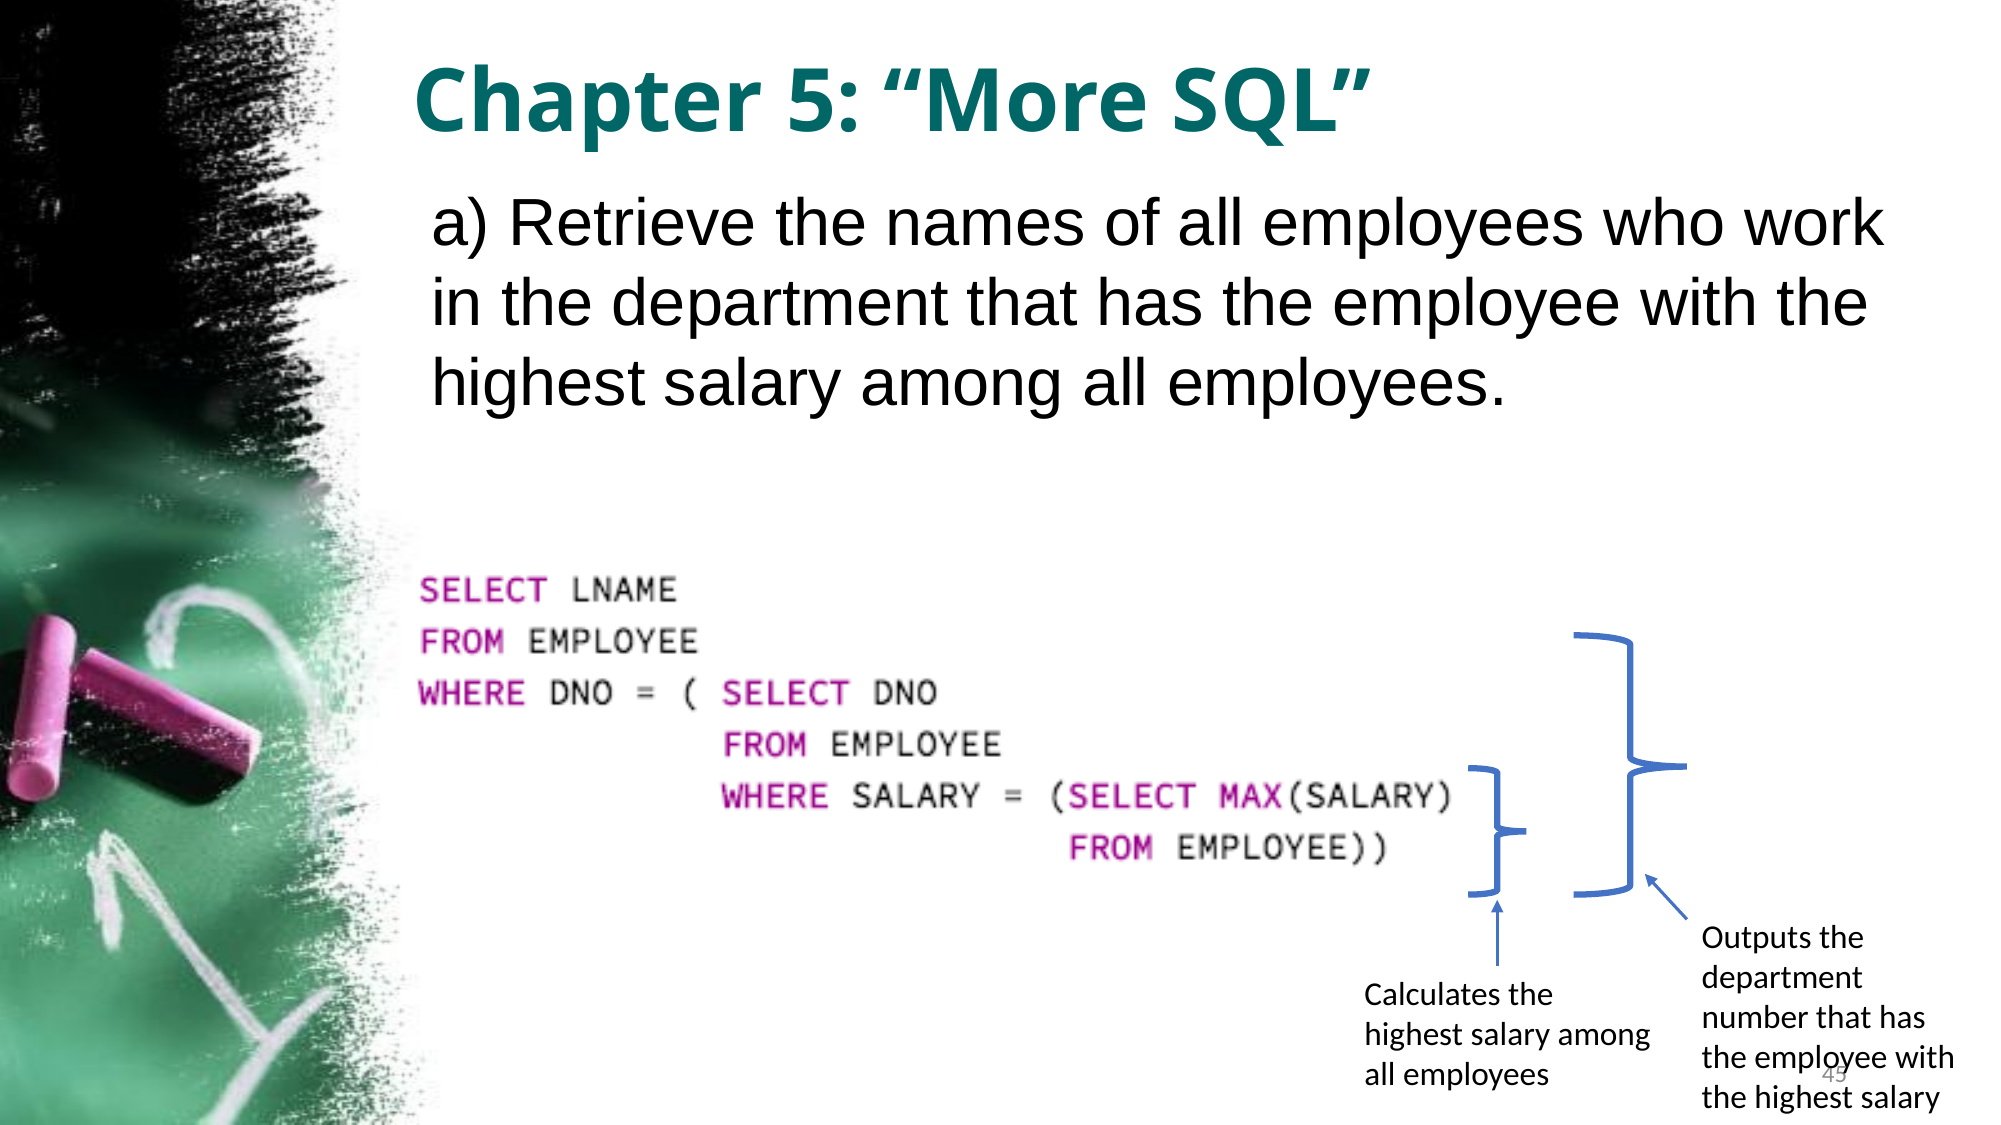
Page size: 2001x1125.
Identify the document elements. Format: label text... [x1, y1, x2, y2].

text_box Calculates the highest salary among all employees [1349, 964, 1674, 1100]
text_box Chapter 5: “More SQL” [397, 36, 1410, 157]
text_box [1644, 873, 1687, 920]
text_box [1573, 634, 1687, 896]
text_box [1498, 826, 1527, 837]
text_box a) Retrieve the names of all employees who work in the department that has the employee with the highest salary among all employees. [416, 171, 1933, 426]
text_box Outputs the department number that has the employee with the highest salary [1686, 907, 1989, 1123]
picture [0, 0, 2001, 1125]
slide_number 45 [1412, 1042, 1863, 1103]
